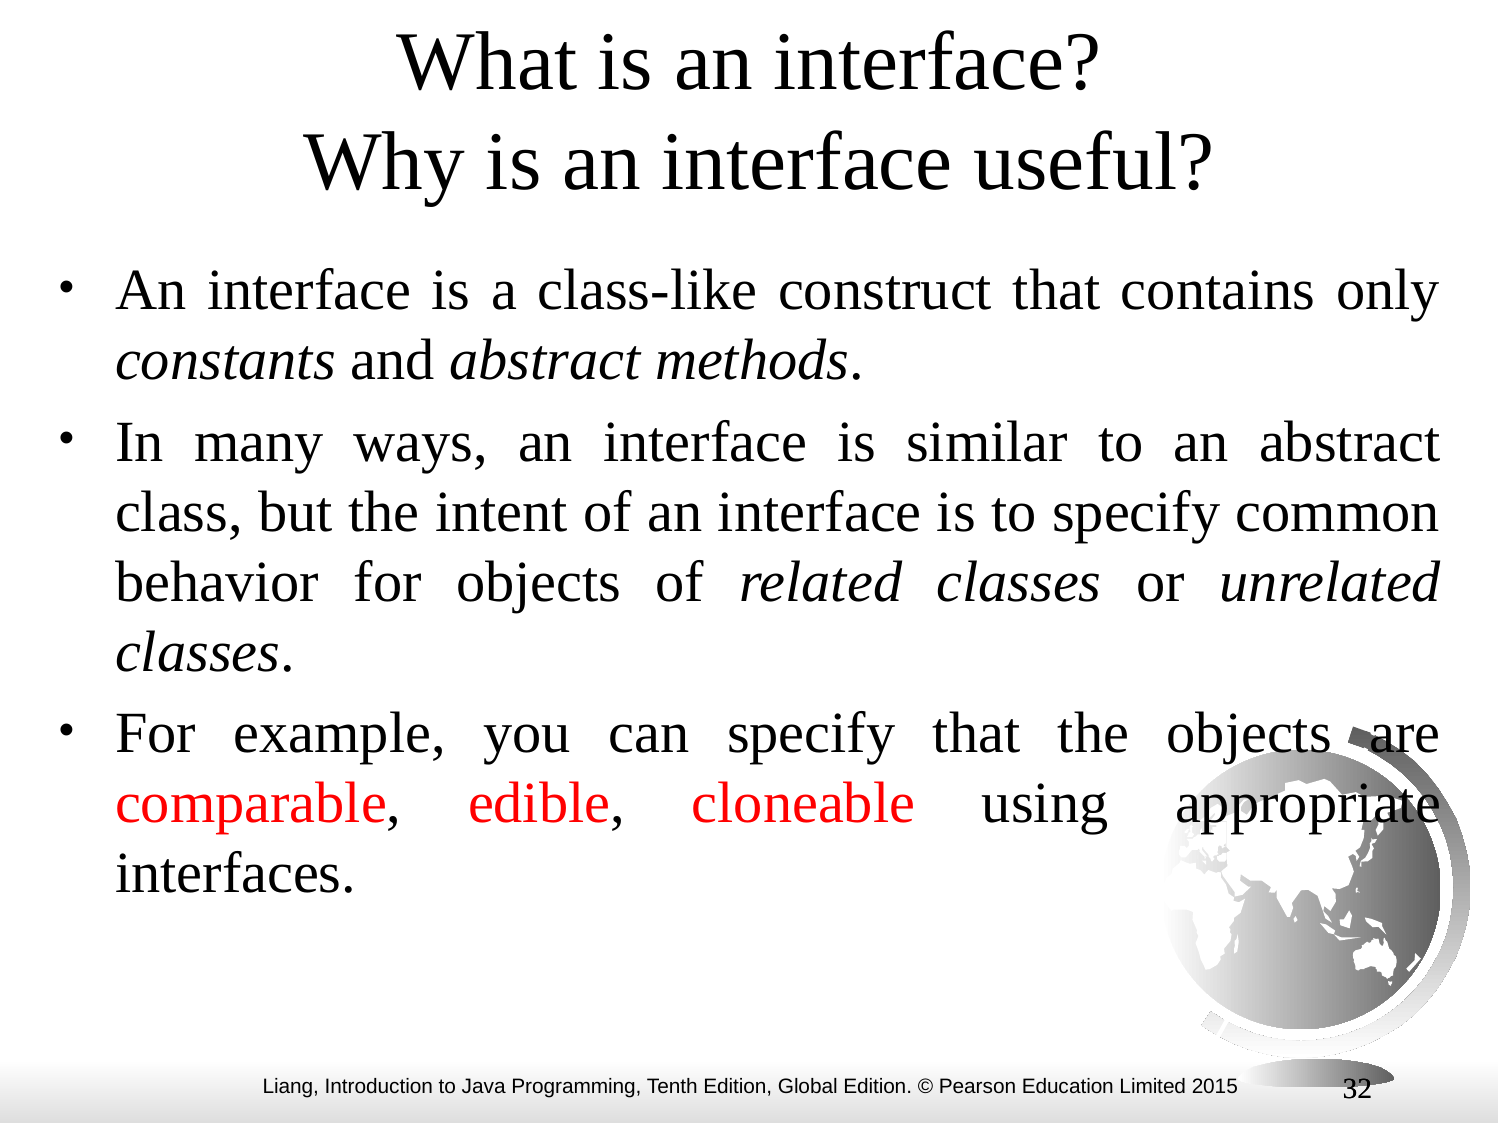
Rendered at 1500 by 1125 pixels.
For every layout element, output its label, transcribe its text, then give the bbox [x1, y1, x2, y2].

list An interface is a class-like construct that contains only constants and abstract methods. In many ways, an interface is similar to an abstract class, but the intent of an interface is to specify common behavior for objects of related classes or unrelated classes. For example, you can specify that the objects are comparable, edible, cloneable using appropriate interfaces. [43, 243, 1457, 882]
text_box 32 [1074, 1049, 1388, 1125]
title What is an interface? Why is an interface useful? [68, 0, 1432, 213]
